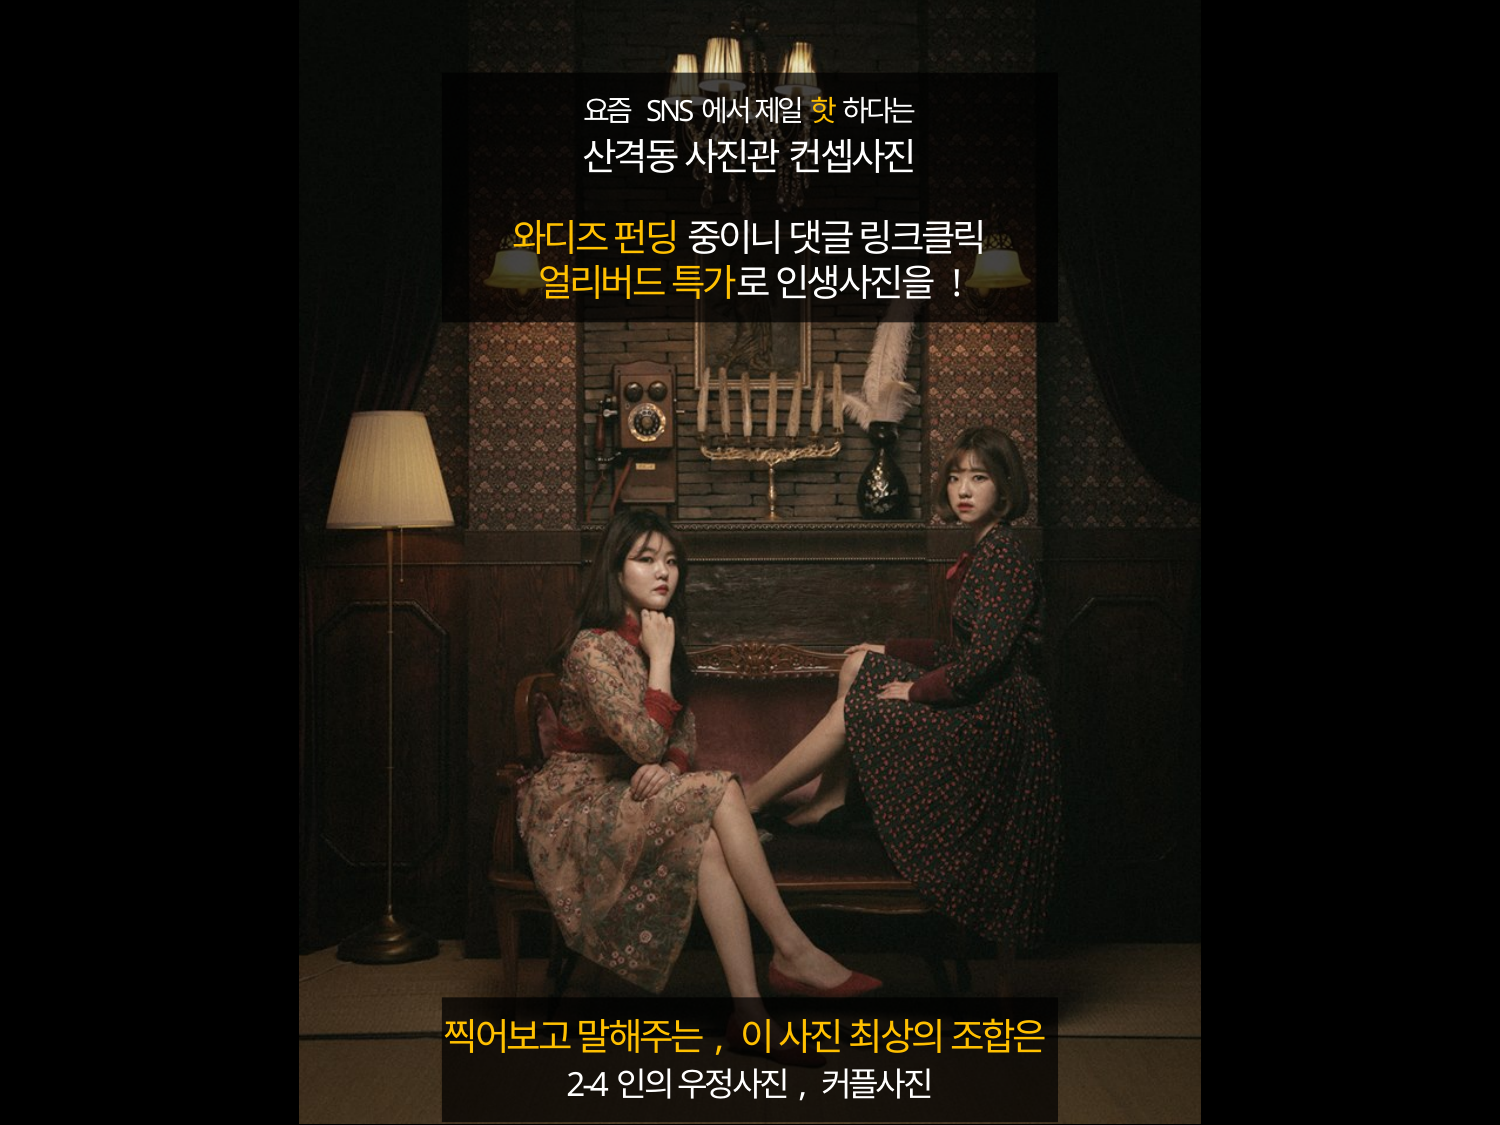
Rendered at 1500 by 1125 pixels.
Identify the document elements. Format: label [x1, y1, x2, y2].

picture [299, 0, 1201, 1124]
